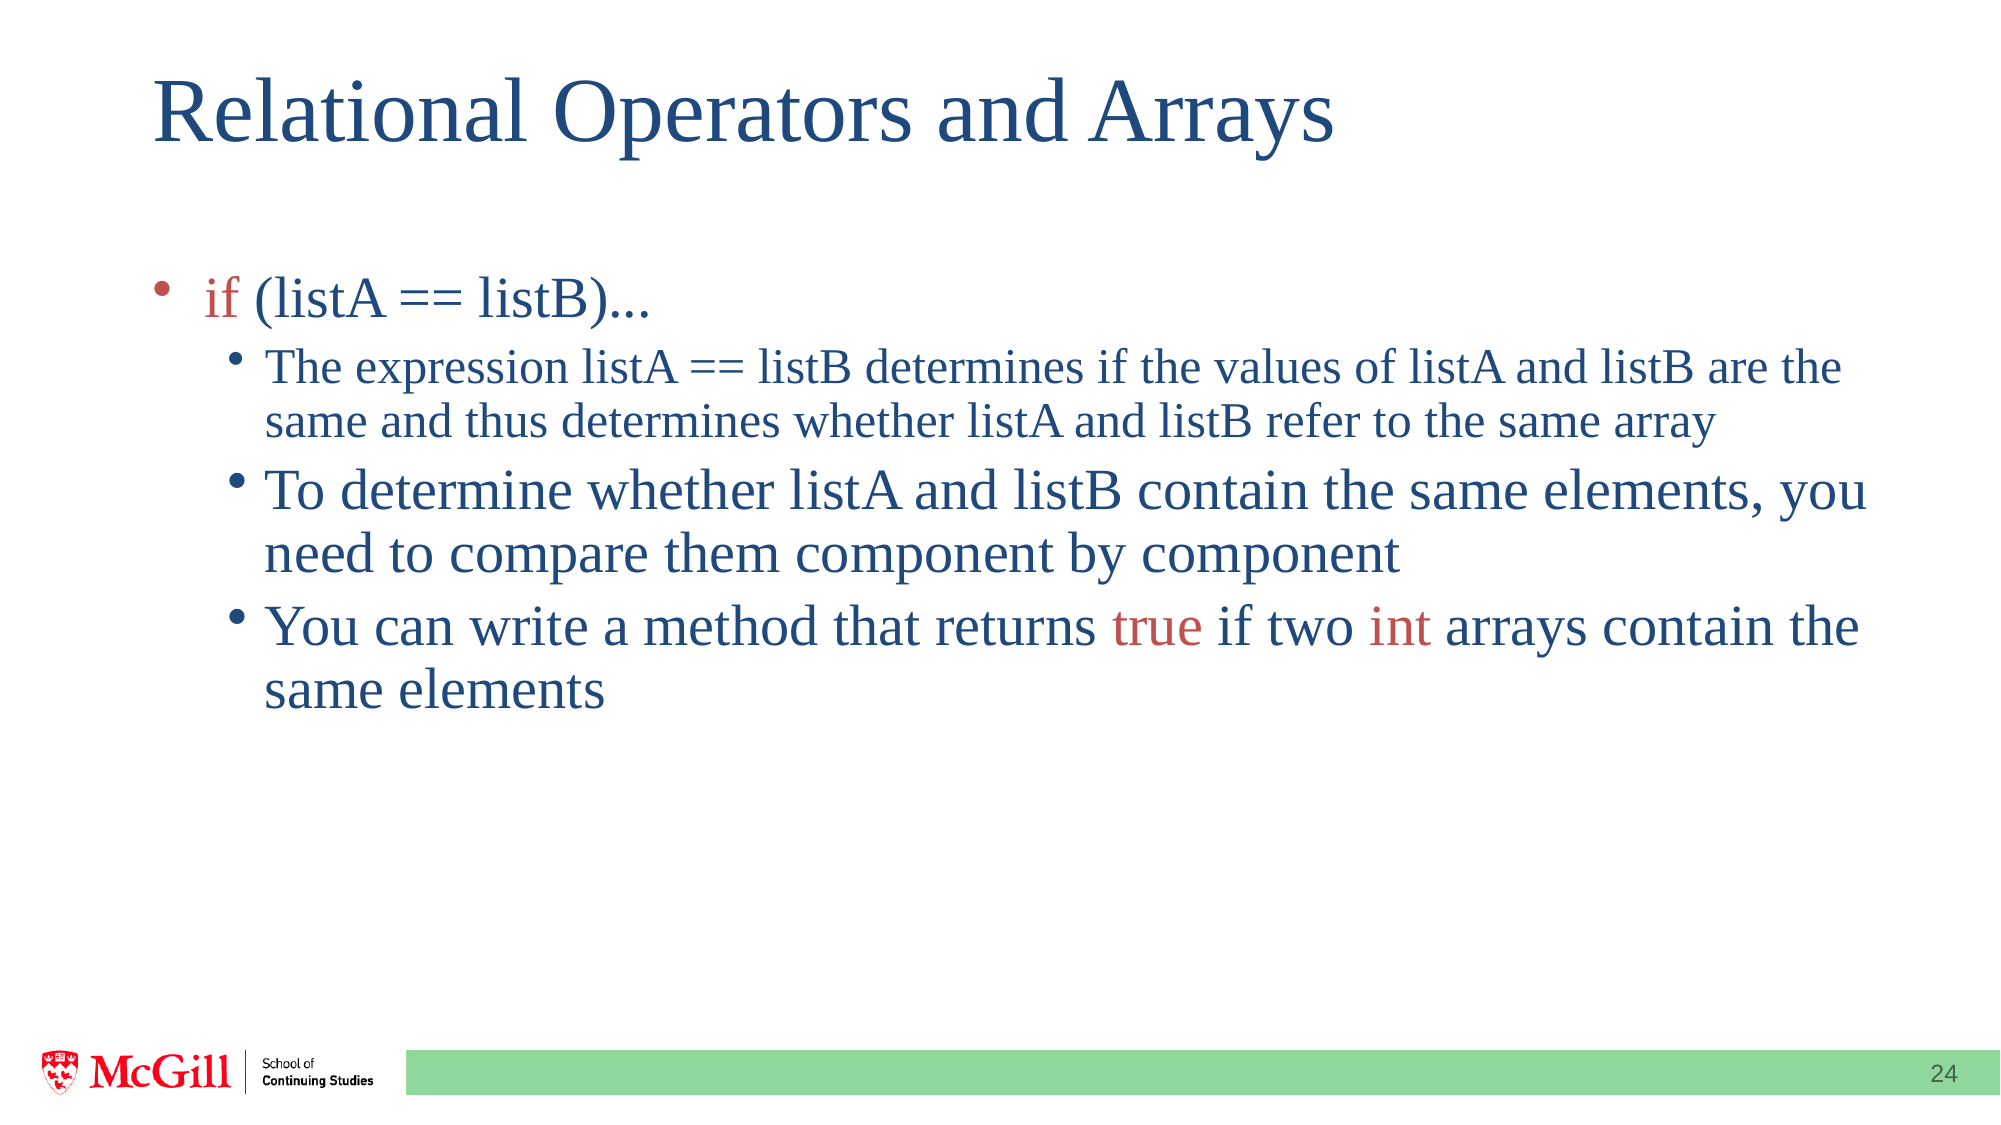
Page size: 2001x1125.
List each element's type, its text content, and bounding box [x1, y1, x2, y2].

list if (listA == listB)... The expression listA == listB determines if the values of listA and listB are the same and thus determines whether listA and listB refer to the same array To determine whether listA and listB contain the same elements, you need to compare them component by component You can write a method that returns true if two int arrays contain the same elements [137, 260, 1910, 1014]
slide_number 24 [1523, 1042, 1974, 1103]
picture [42, 1050, 373, 1095]
title Relational Operators and Arrays [137, 24, 1863, 200]
